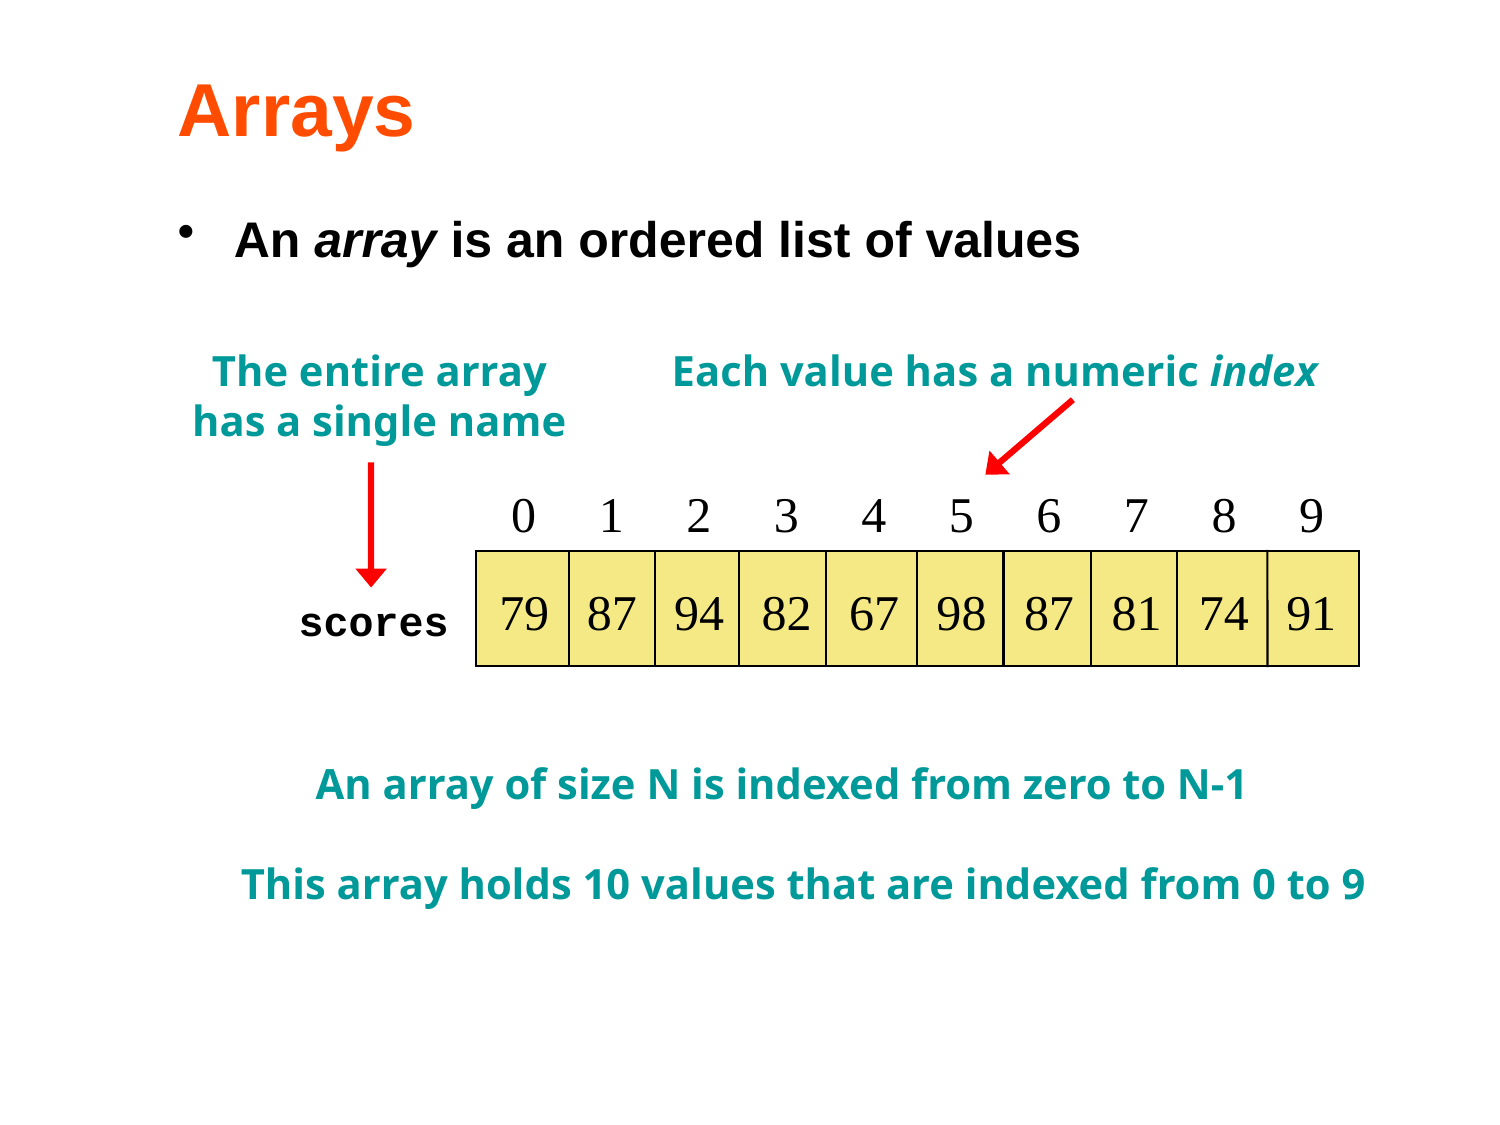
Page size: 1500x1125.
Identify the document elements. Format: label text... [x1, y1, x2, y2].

list An array is an ordered list of values [162, 200, 1463, 1013]
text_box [669, 337, 1320, 475]
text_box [187, 337, 572, 653]
text_box This array holds 10 values that are indexed from 0 to 9 [226, 850, 1381, 916]
title Arrays [162, 50, 1463, 163]
text_box An array of size N is indexed from zero to N-1 [300, 750, 1264, 815]
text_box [476, 549, 1360, 668]
text_box 0 1 2 3 4 5 6 7 8 9 [576, 474, 1339, 548]
